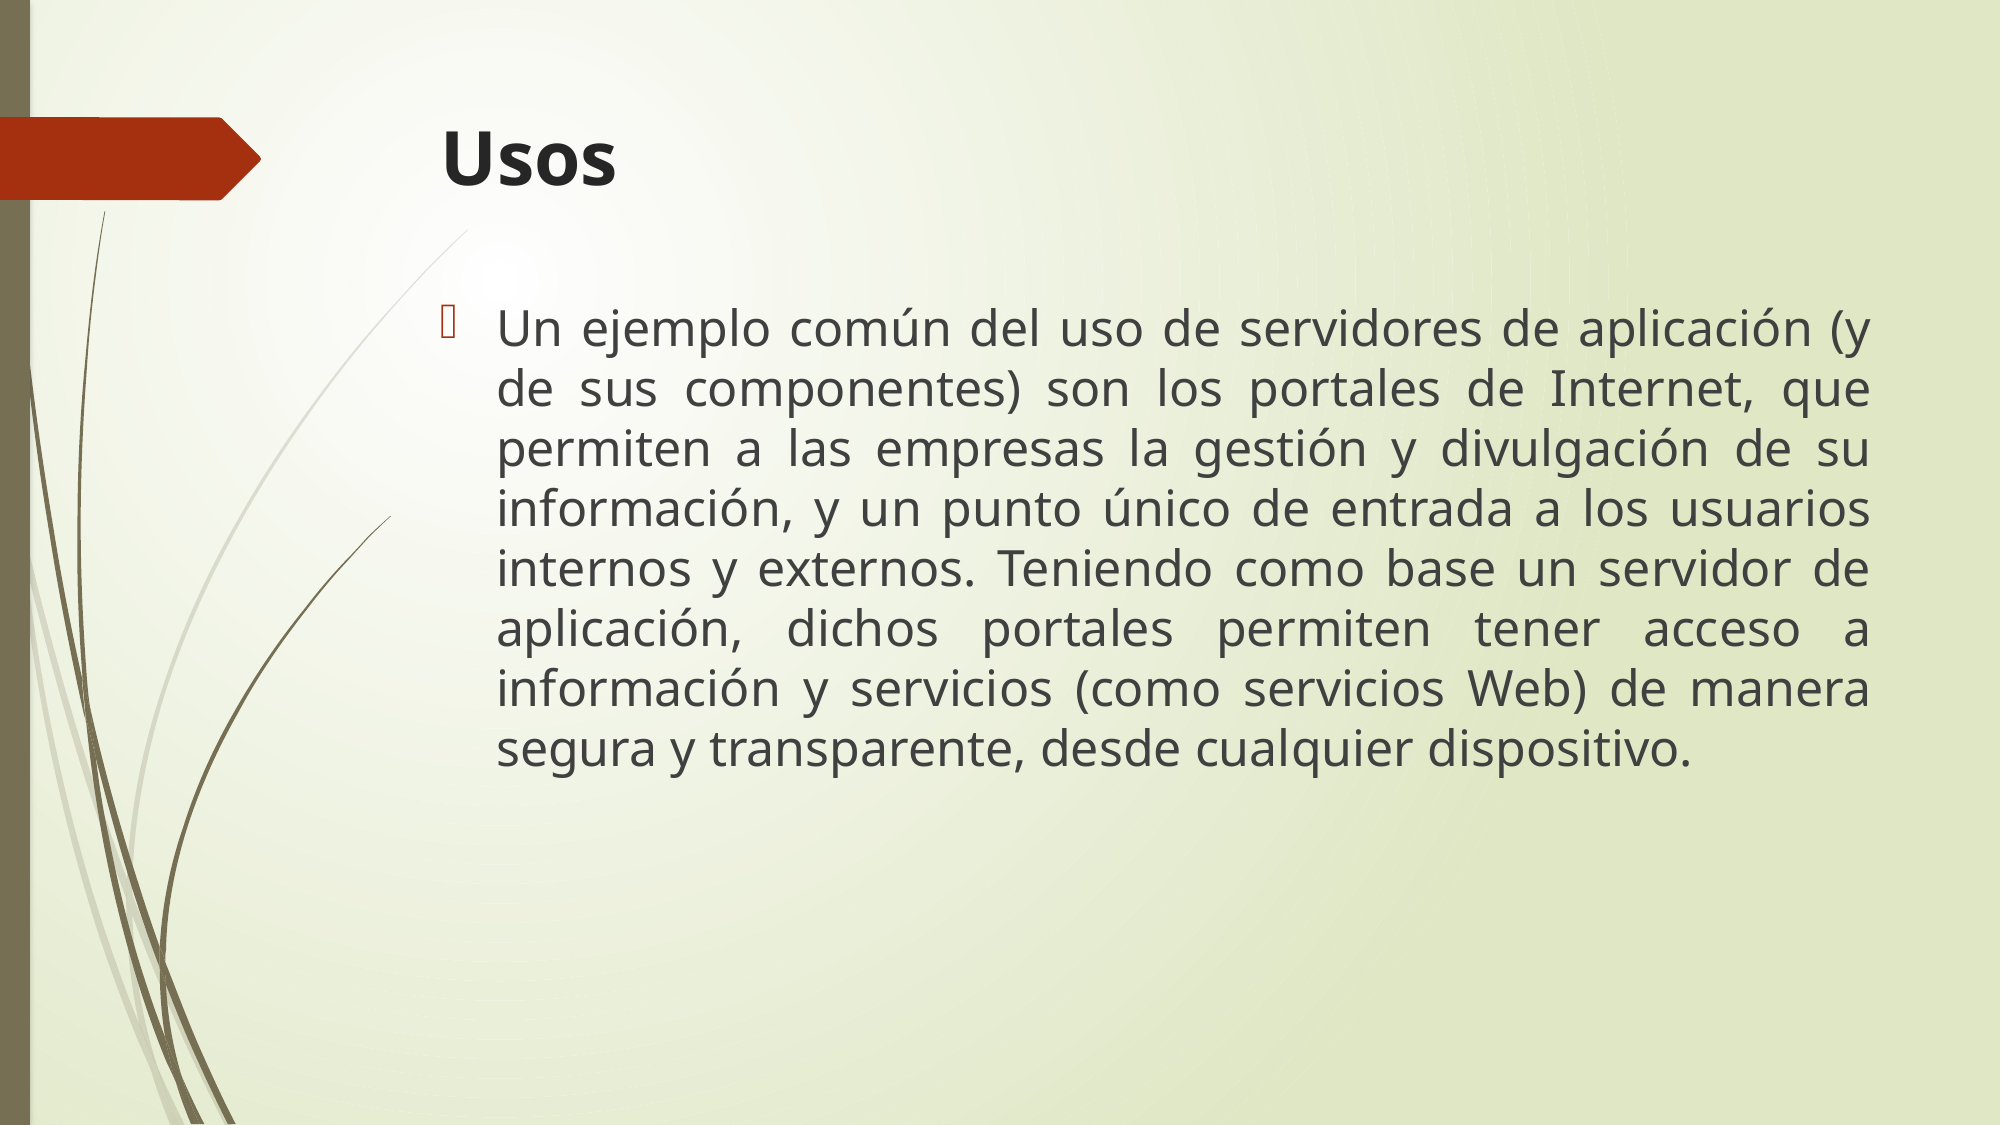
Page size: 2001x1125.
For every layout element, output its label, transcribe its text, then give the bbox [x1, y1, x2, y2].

title Usos [425, 102, 1888, 229]
list Un ejemplo común del uso de servidores de aplicación (y de sus componentes) son los portales de Internet, que permiten a las empresas la gestión y divulgación de su información, y un punto único de entrada a los usuarios internos y externos. Teniendo como base un servidor de aplicación, dichos portales permiten tener acceso a información y servicios (como servicios Web) de manera segura y transparente, desde cualquier dispositivo. [424, 289, 1888, 970]
